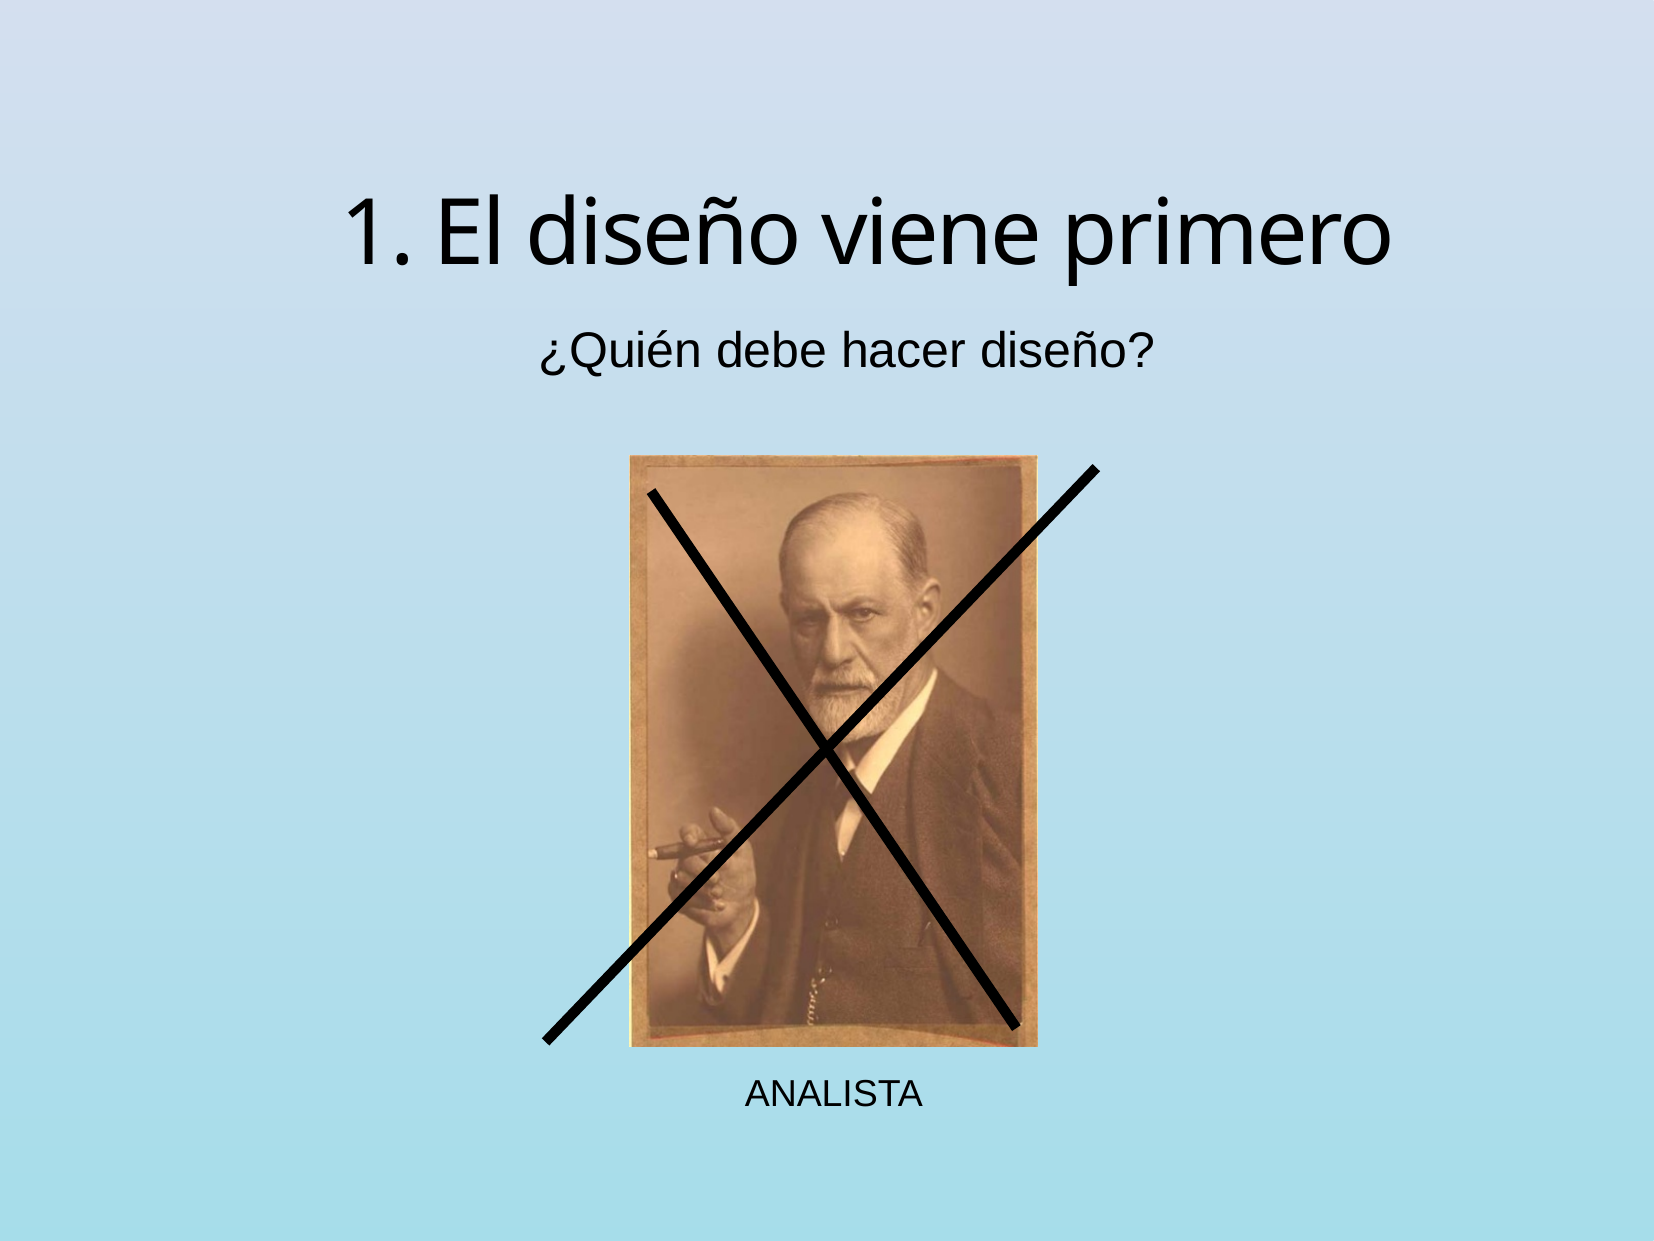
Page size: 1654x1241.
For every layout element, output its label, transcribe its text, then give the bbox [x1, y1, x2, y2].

text_box 1. El diseño viene primero [193, 174, 1542, 292]
picture [629, 455, 1039, 460]
text_box ANALISTA [697, 1065, 970, 1137]
text_box ¿Quién debe hacer diseño? [276, 315, 1404, 387]
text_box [545, 467, 1097, 1043]
